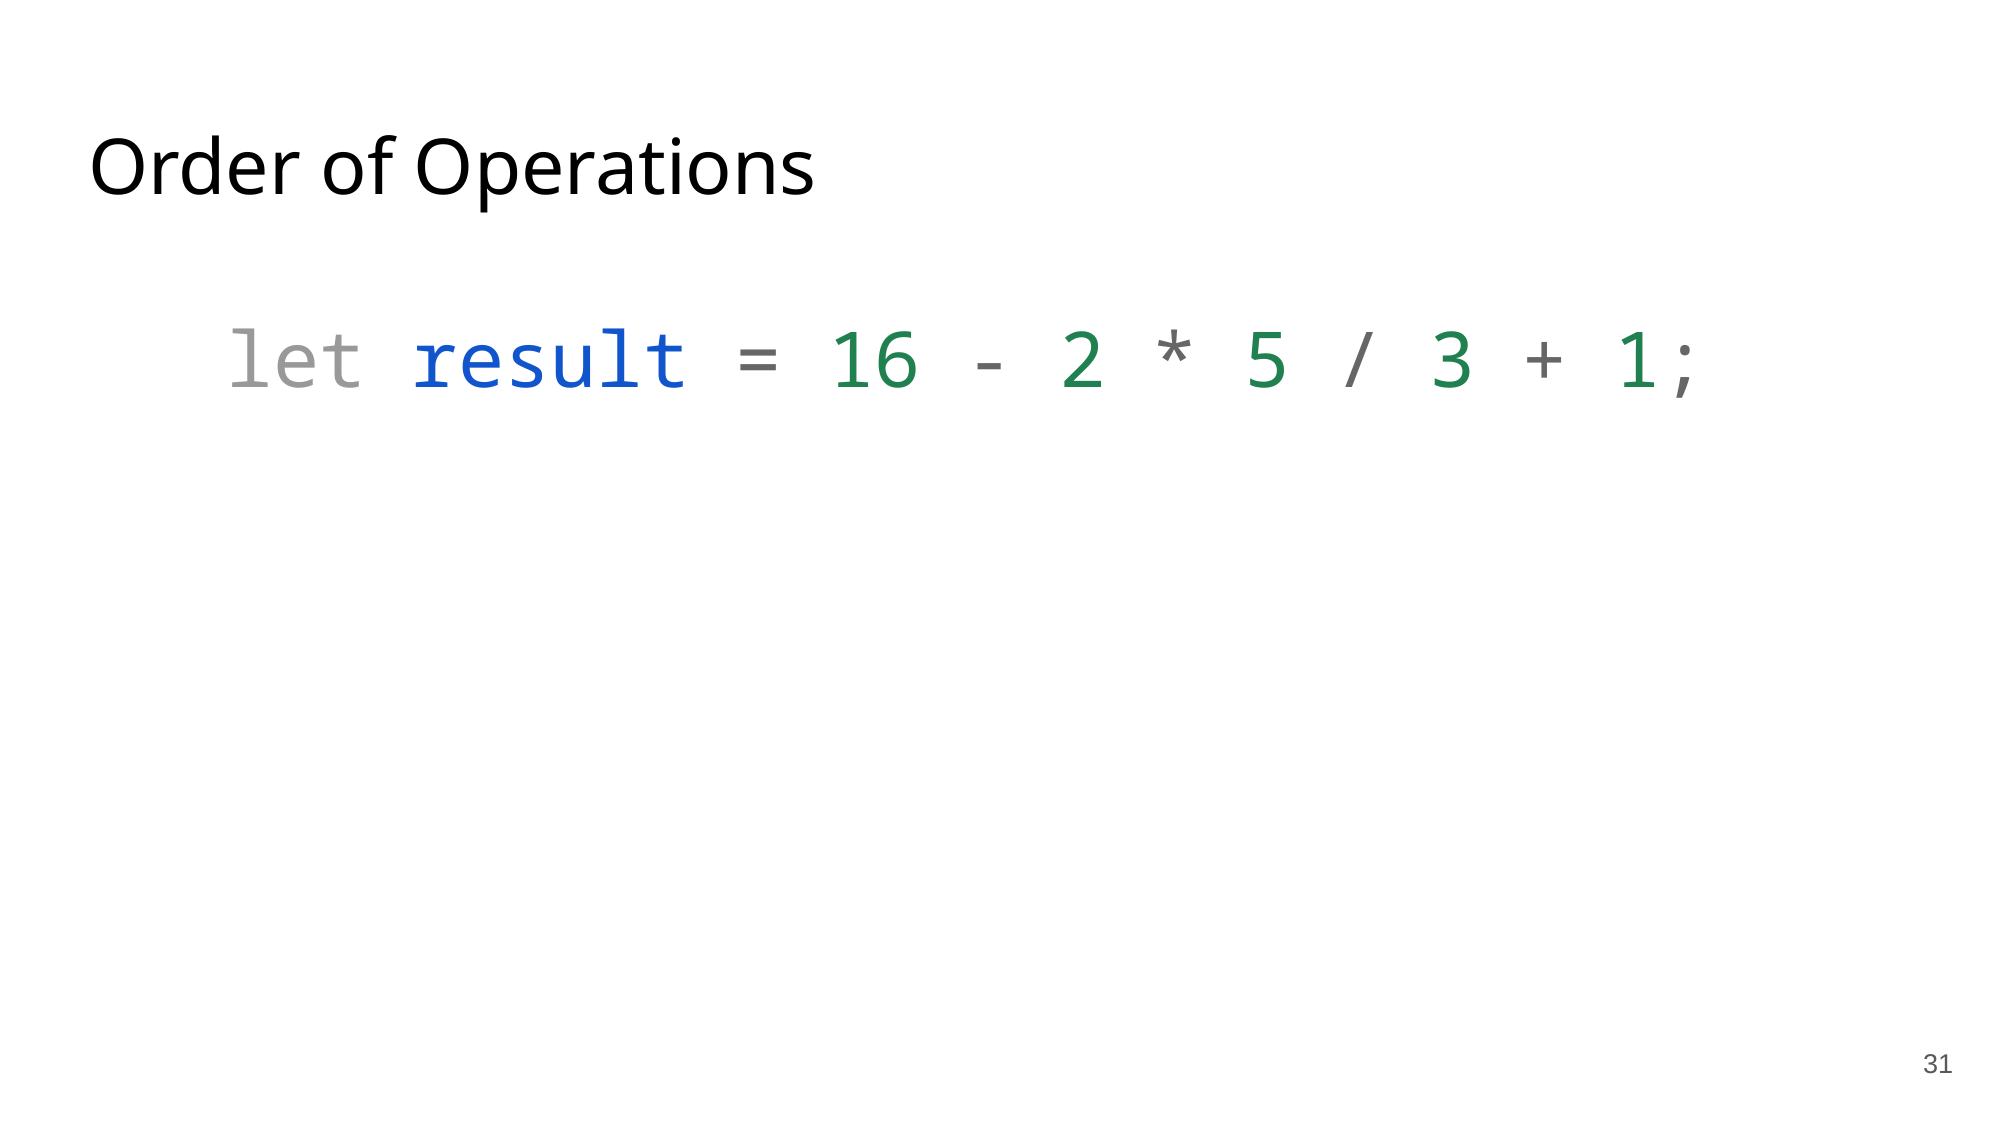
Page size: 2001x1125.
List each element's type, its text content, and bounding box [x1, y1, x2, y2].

title Order of Operations [68, 97, 1932, 223]
list let result = 16 - 2 * 5 / 3 + 1; [68, 252, 1932, 411]
slide_number 31 [1853, 1019, 1974, 1106]
